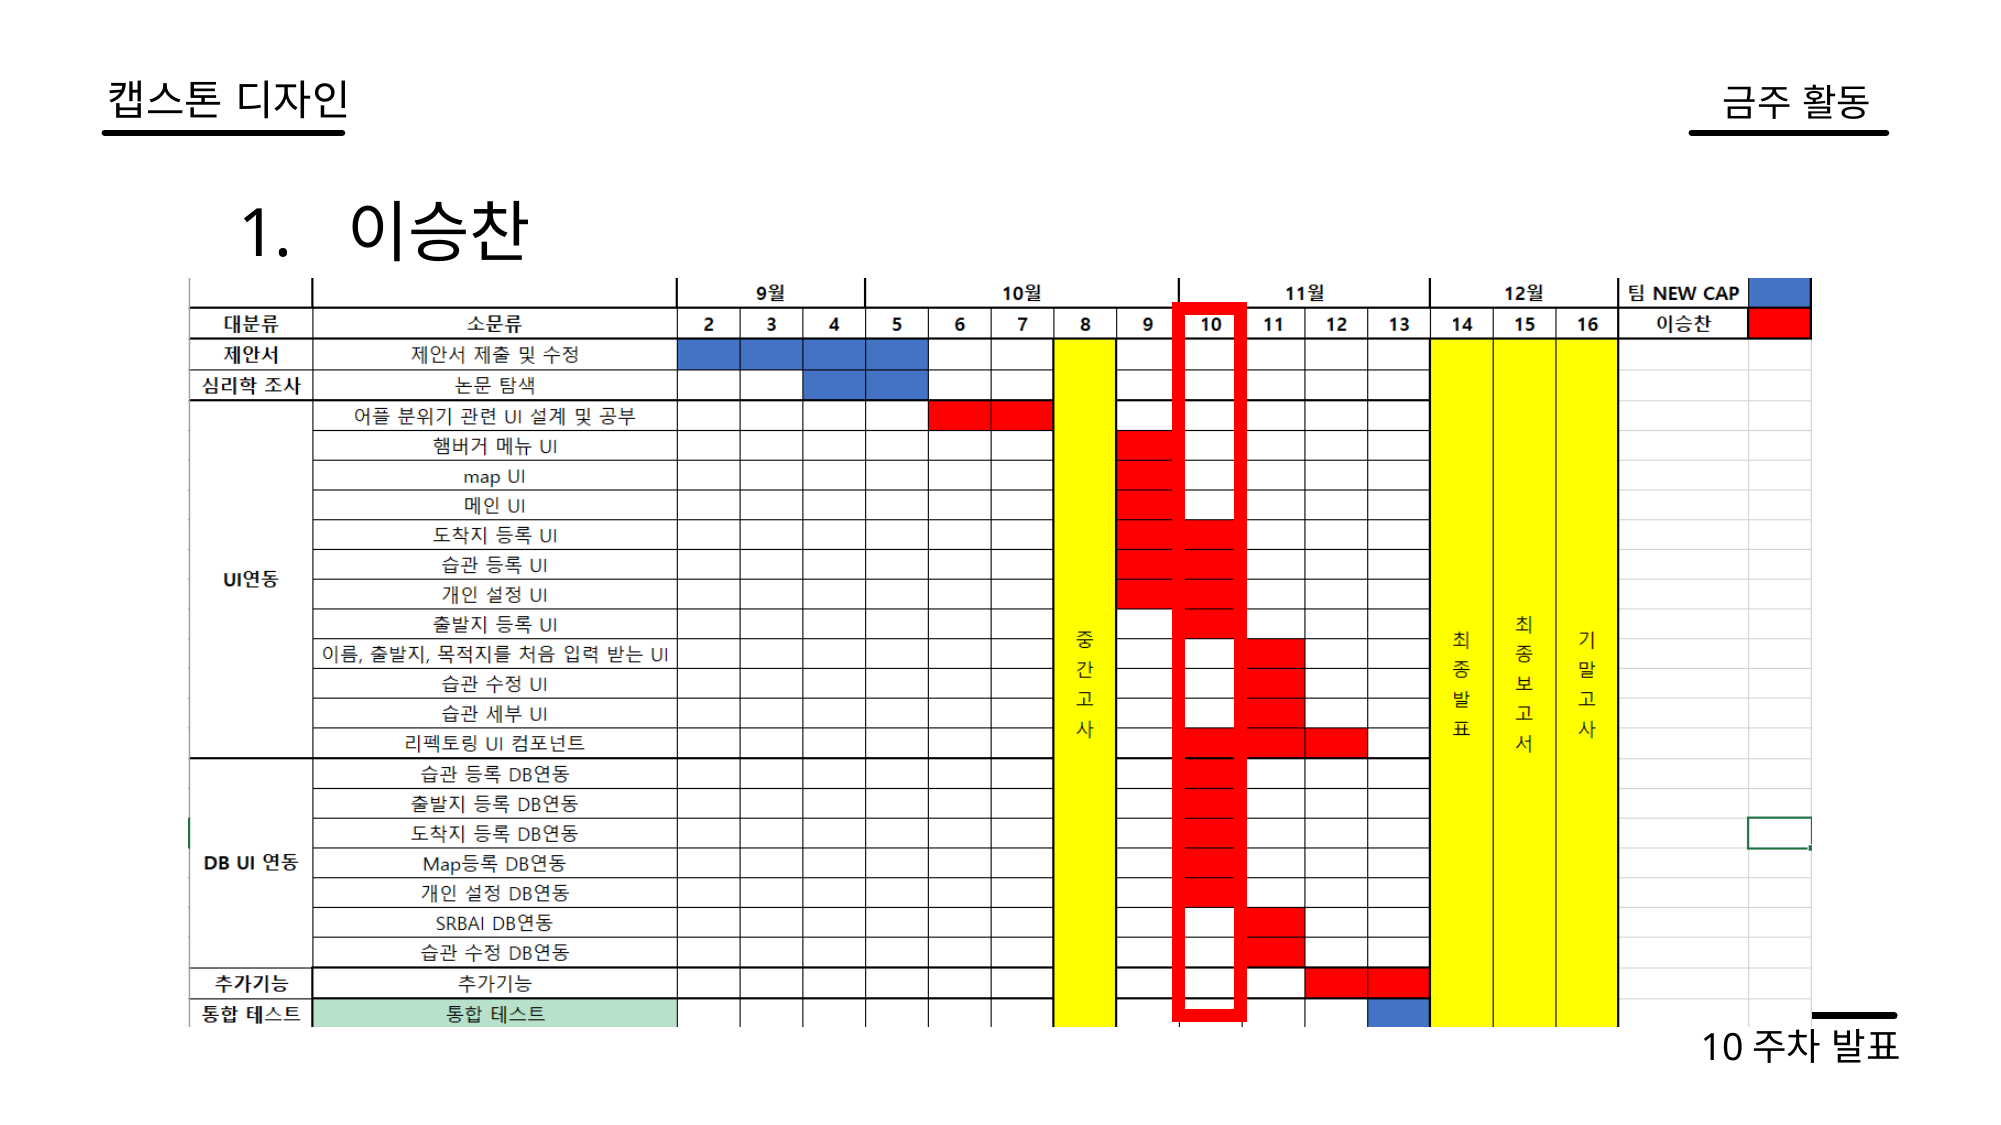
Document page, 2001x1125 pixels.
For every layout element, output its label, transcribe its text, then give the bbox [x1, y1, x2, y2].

text_box 금주 활동 [1708, 71, 1887, 131]
text_box 이승찬 [223, 182, 943, 277]
text_box 10주차 발표 [1685, 1015, 1916, 1076]
text_box 캡스톤 디자인 [61, 71, 398, 133]
picture [188, 278, 1812, 1027]
